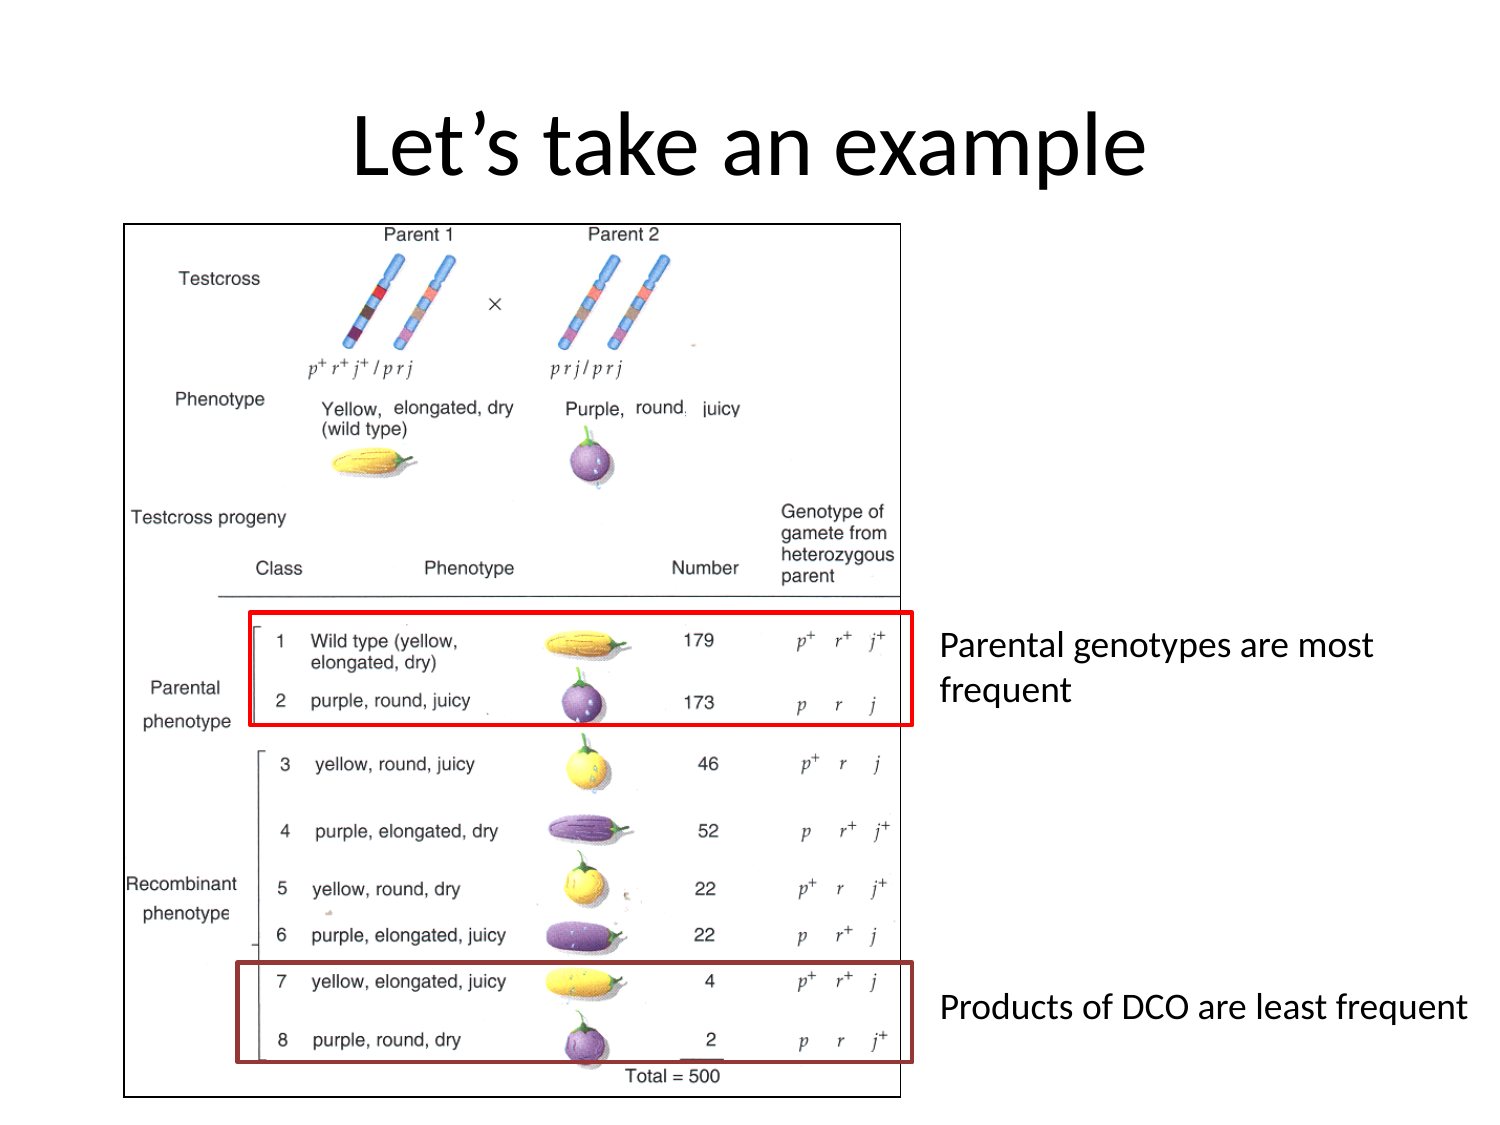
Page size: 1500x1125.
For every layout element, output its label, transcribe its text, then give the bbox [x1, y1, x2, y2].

text_box [904, 960, 914, 1064]
text_box Products of DCO are least frequent [924, 974, 1500, 1035]
title Let’s take an example [75, 45, 1425, 233]
text_box [904, 610, 914, 727]
text_box Parental genotypes are most frequent [924, 612, 1438, 718]
picture [124, 224, 901, 1097]
